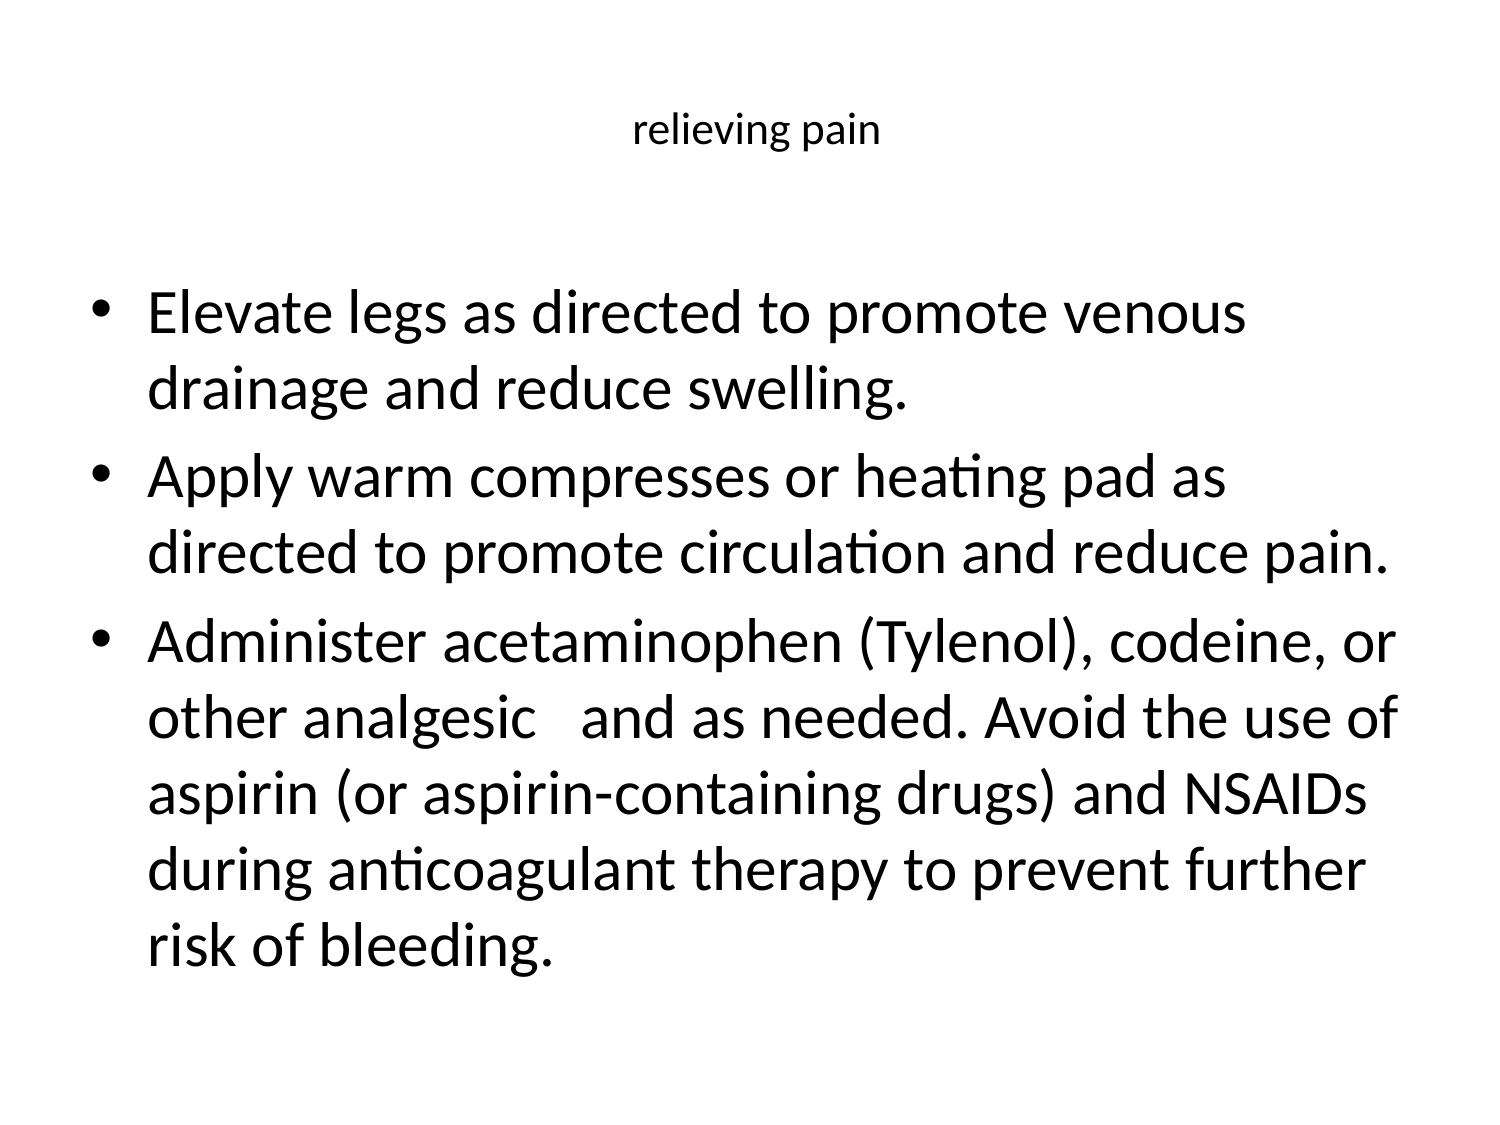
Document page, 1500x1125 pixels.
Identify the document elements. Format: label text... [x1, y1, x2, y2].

title relieving pain [82, 35, 1432, 223]
list Elevate legs as directed to promote venous drainage and reduce swelling. Apply warm compresses or heating pad as directed to promote circulation and reduce pain. Administer acetaminophen (Tylenol), codeine, or other analgesic and as needed. Avoid the use of aspirin (or aspirin-containing drugs) and NSAIDs during anticoagulant therapy to prevent further risk of bleeding. [75, 262, 1425, 1005]
